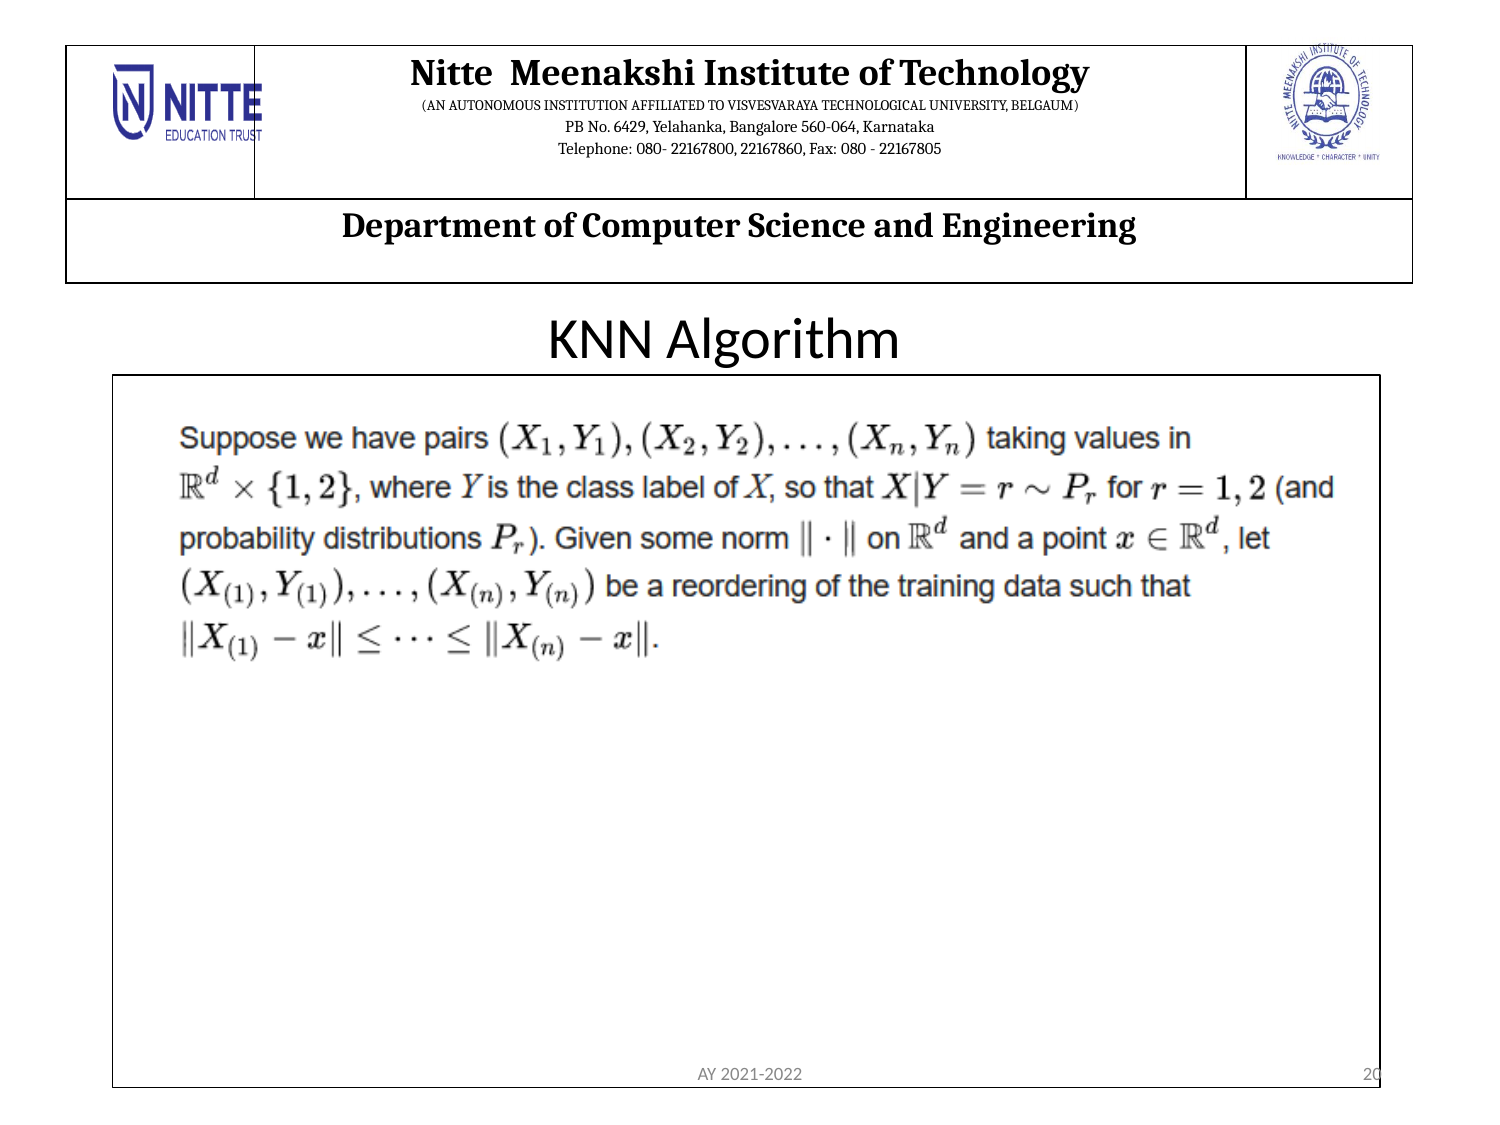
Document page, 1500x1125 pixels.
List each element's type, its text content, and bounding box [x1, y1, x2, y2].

picture [171, 408, 1355, 676]
table_cell Department of Computer Science and Engineering [67, 200, 1412, 282]
table_header Nitte Meenakshi Institute of Technology (AN AUTONOMOUS INSTITUTION AFFILIATED TO VISVESVARAYA TECHNOLOGICAL UNIVERSITY, BELGAUM) PB No. 6429, Yelahanka, Bangalore 560-064, Karnataka Telephone: 080- 22167800, 22167860, Fax: 080 - 22167805 [255, 46, 1245, 198]
table_header [1247, 46, 1412, 198]
picture [1274, 37, 1381, 165]
title KNN Algorithm [262, 299, 1188, 375]
list [112, 375, 1380, 1088]
slide_number 20 [1059, 1042, 1397, 1103]
picture [112, 60, 263, 142]
footer AY 2021-2022 [496, 1042, 1004, 1103]
table_header [67, 46, 254, 198]
